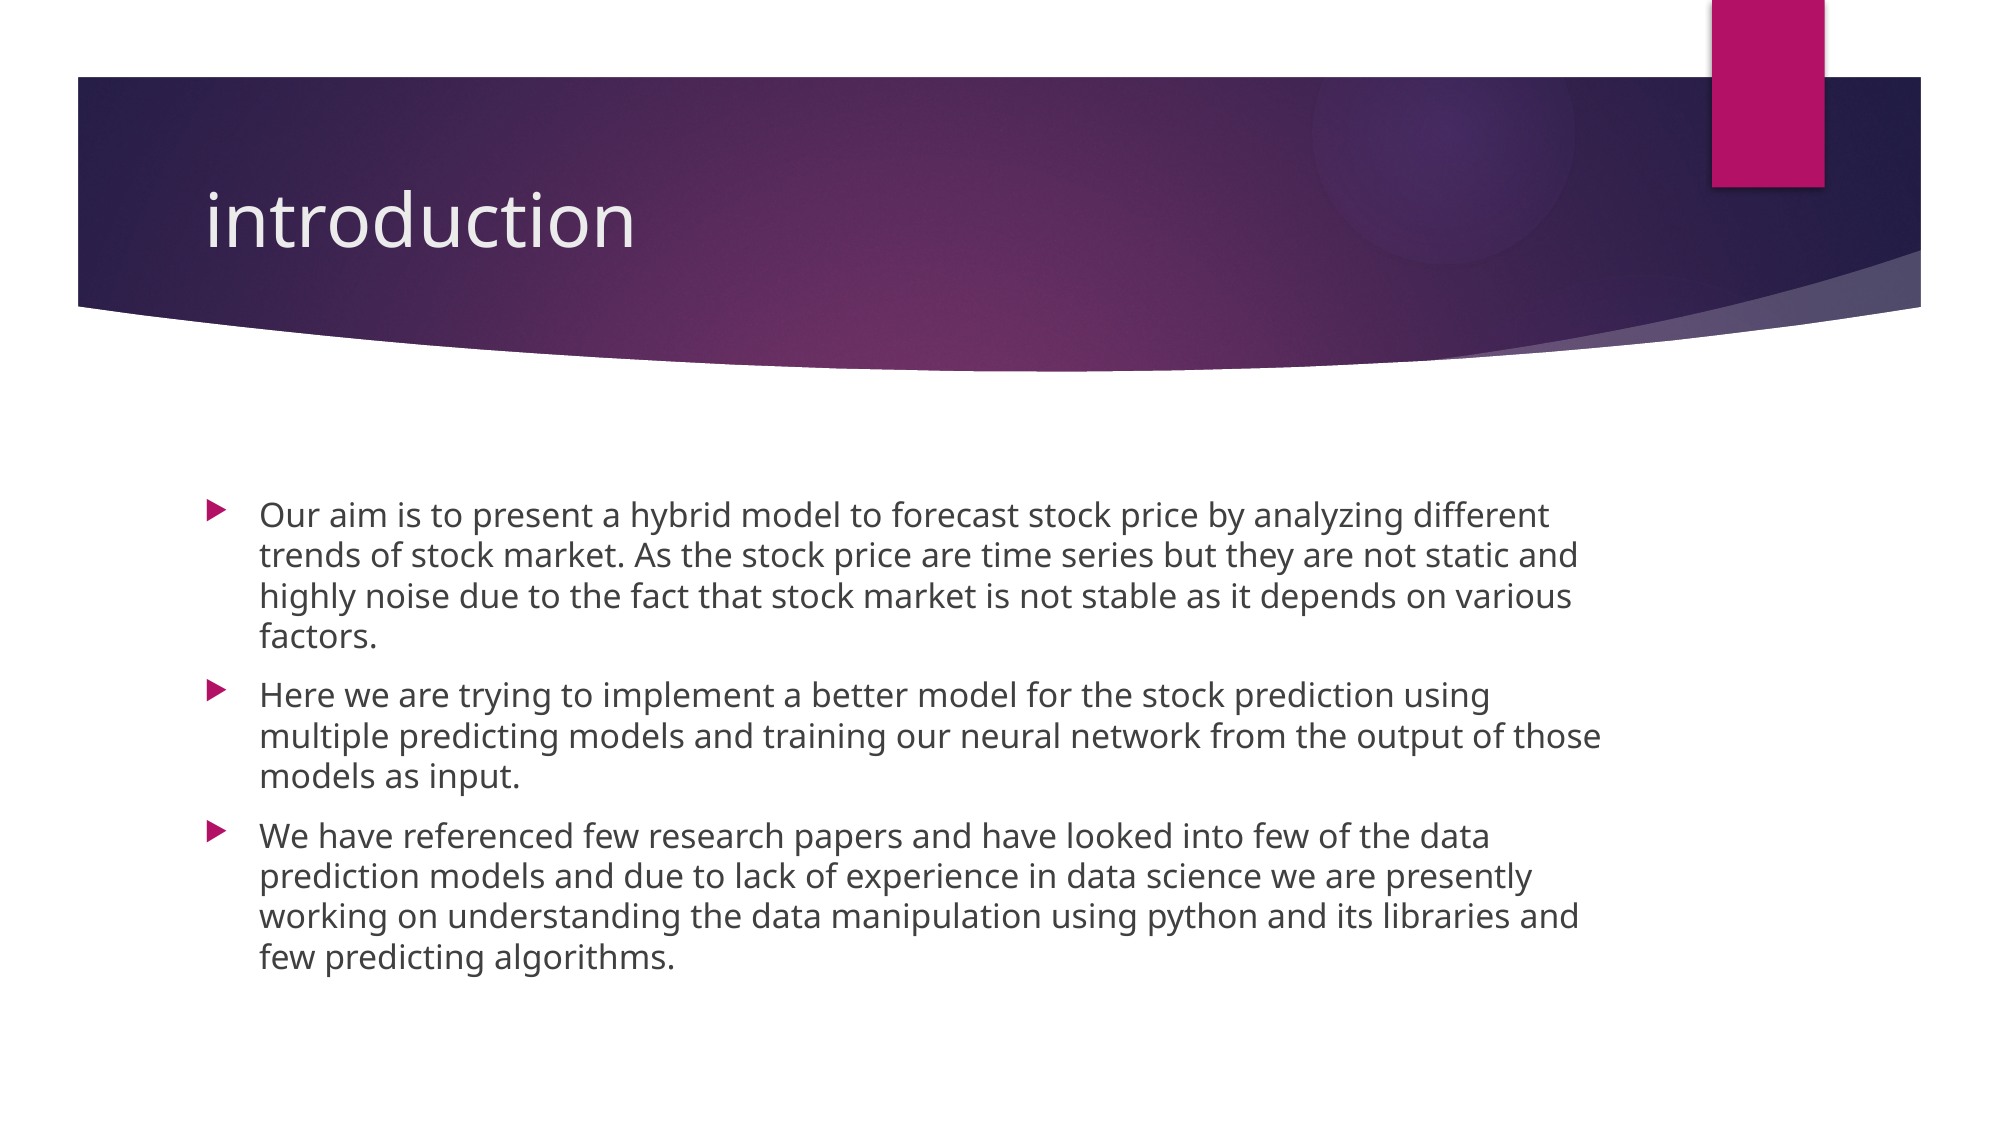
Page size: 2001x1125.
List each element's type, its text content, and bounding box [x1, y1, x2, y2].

list Our aim is to present a hybrid model to forecast stock price by analyzing different trends of stock market. As the stock price are time series but they are not static and highly noise due to the fact that stock market is not stable as it depends on various factors. Here we are trying to implement a better model for the stock prediction using multiple predicting models and training our neural network from the output of those models as input. We have referenced few research papers and have looked into few of the data prediction models and due to lack of experience in data science we are presently working on understanding the data manipulation using python and its libraries and few predicting algorithms. [189, 427, 1638, 988]
title introduction [189, 159, 1627, 276]
